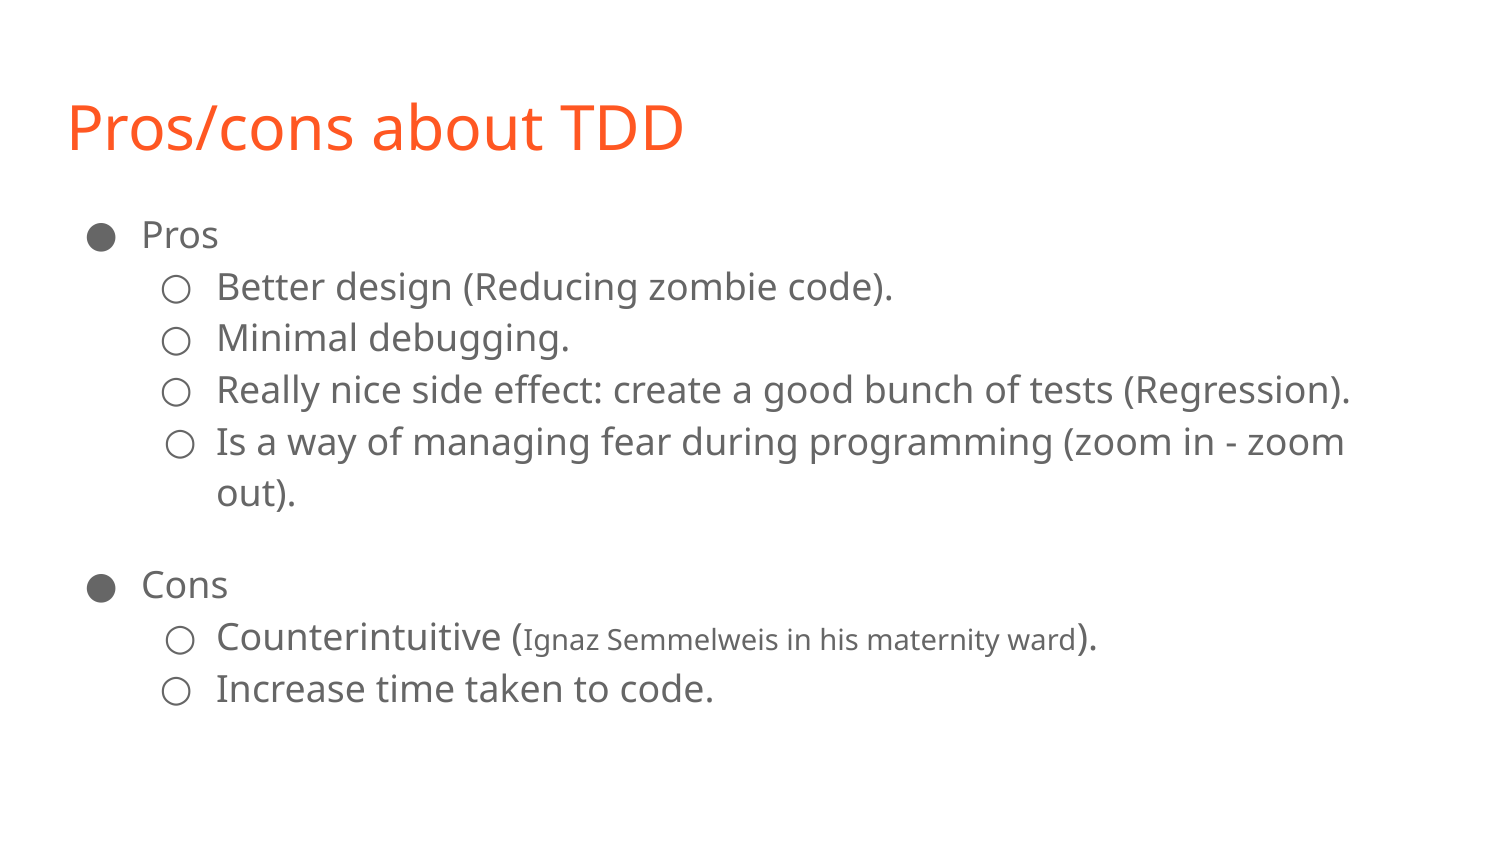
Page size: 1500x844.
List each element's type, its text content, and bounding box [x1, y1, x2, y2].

title Pros/cons about TDD [51, 72, 1449, 167]
list Pros Better design (Reducing zombie code). Minimal debugging. Really nice side effect: create a good bunch of tests (Regression). Is a way of managing fear during programming (zoom in - zoom out). Cons Counterintuitive (Ignaz Semmelweis in his maternity ward). Increase time taken to code. [51, 189, 1449, 750]
